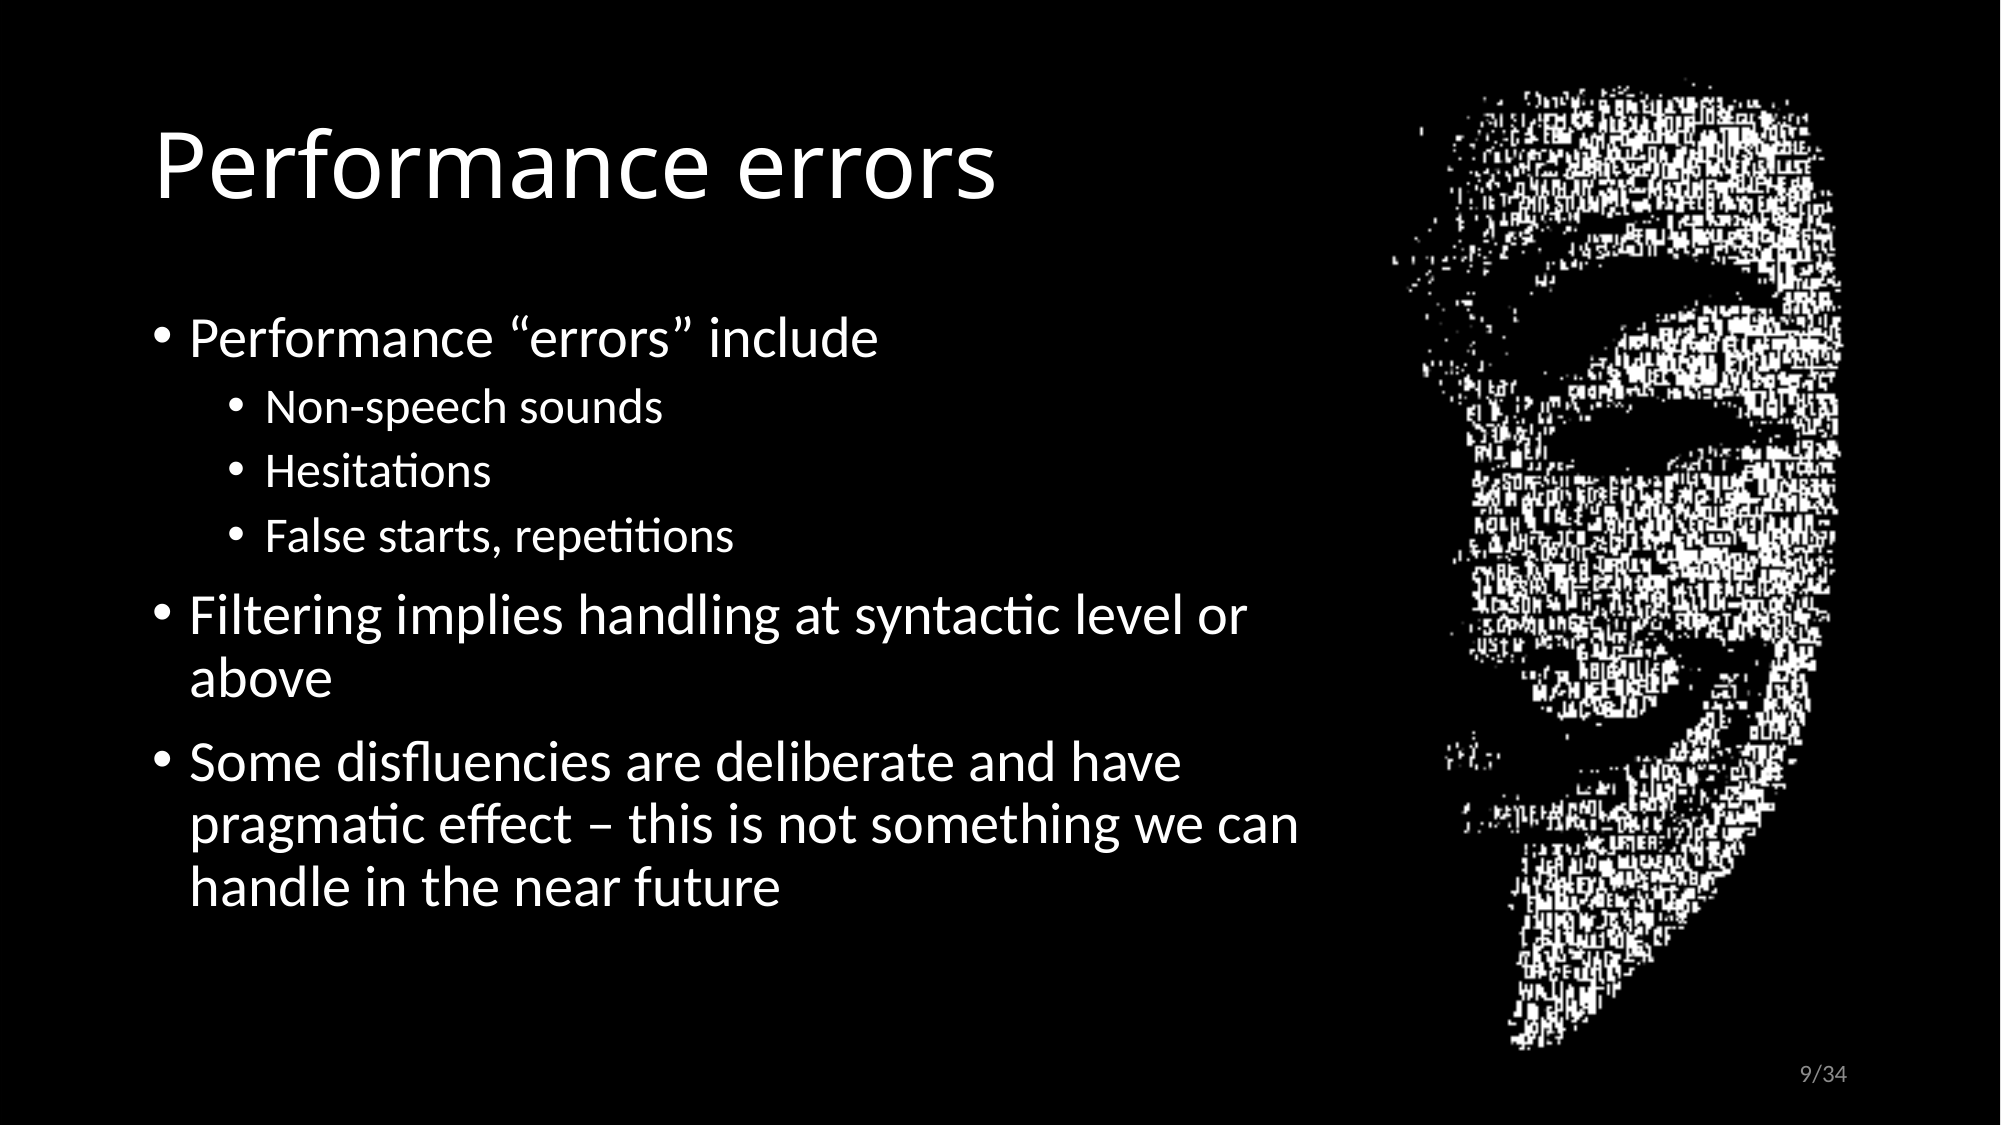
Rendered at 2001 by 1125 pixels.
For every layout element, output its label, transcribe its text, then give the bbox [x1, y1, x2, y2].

slide_number 9/34 [1412, 1042, 1863, 1103]
title Performance errors [137, 59, 1863, 278]
picture [0, 0, 2001, 1125]
list Performance “errors” include Non-speech sounds Hesitations False starts, repetitions Filtering implies handling at syntactic level or above Some disfluencies are deliberate and have pragmatic effect – this is not something we can handle in the near future [137, 299, 1325, 1009]
